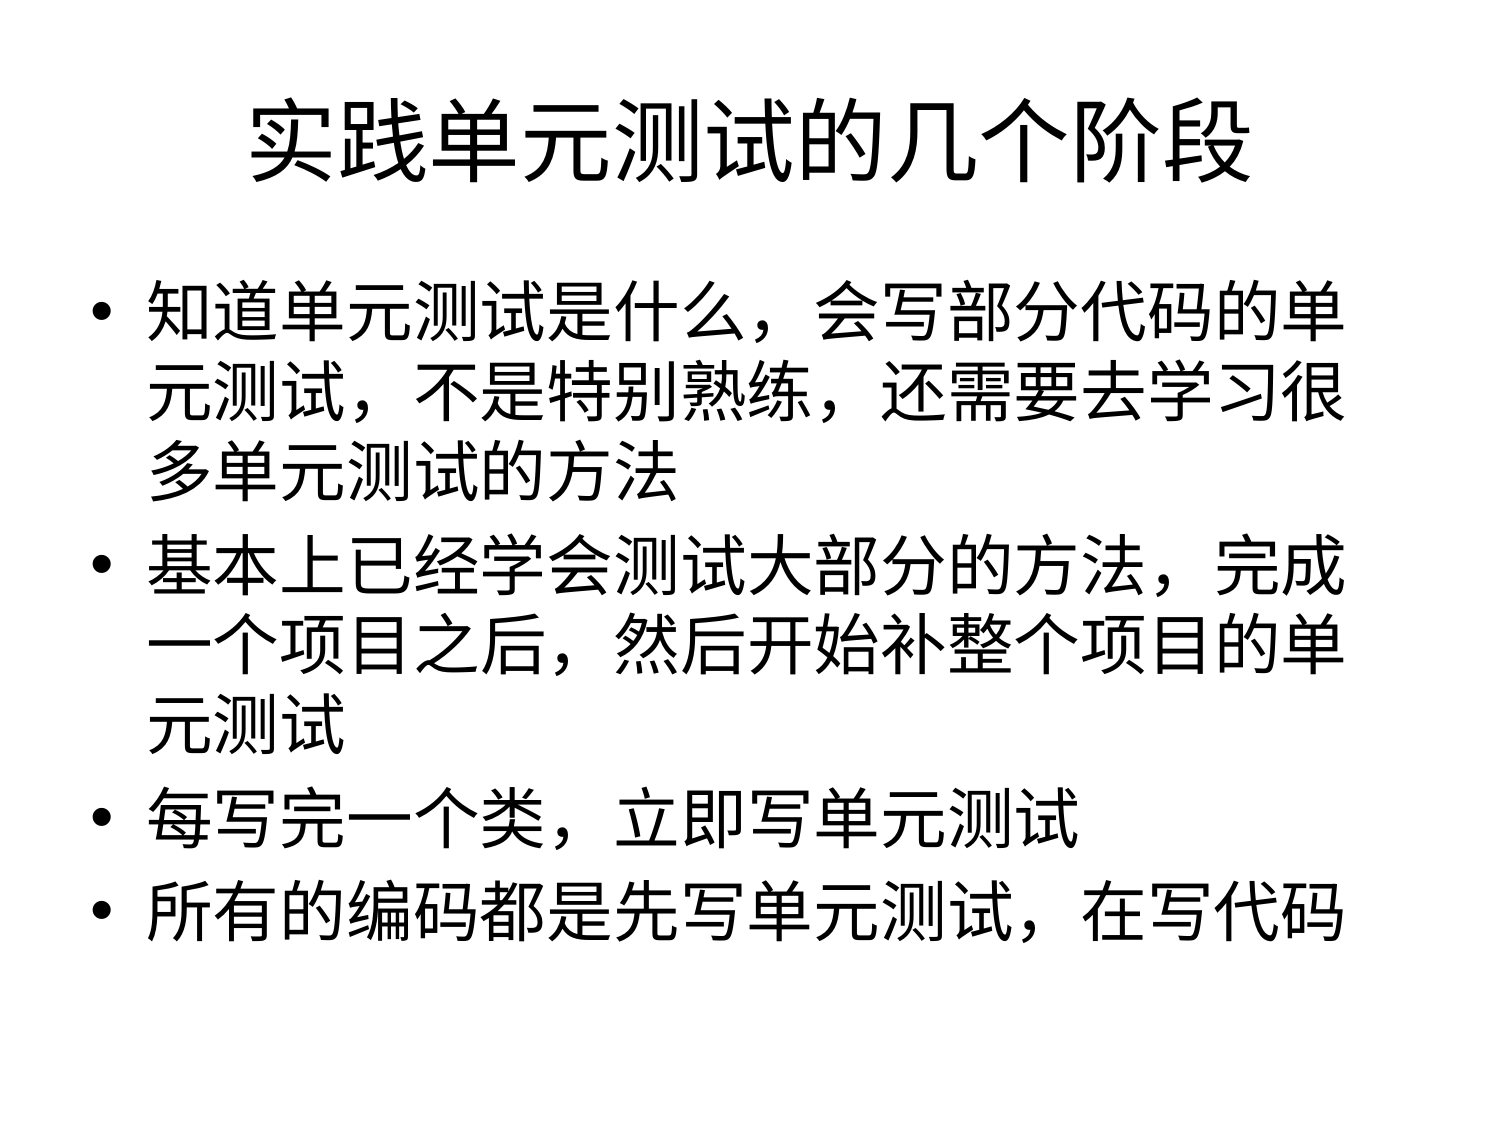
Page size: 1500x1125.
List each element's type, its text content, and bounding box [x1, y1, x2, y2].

list 知道单元测试是什么，会写部分代码的单元测试，不是特别熟练，还需要去学习很多单元测试的方法 基本上已经学会测试大部分的方法，完成一个项目之后，然后开始补整个项目的单元测试 每写完一个类，立即写单元测试 所有的编码都是先写单元测试，在写代码 [75, 262, 1425, 1005]
title 实践单元测试的几个阶段 [75, 45, 1425, 233]
